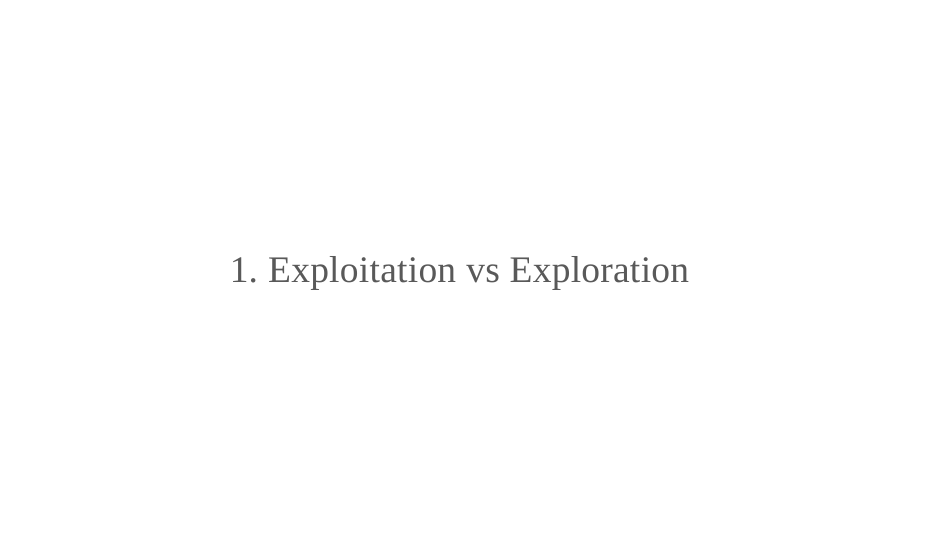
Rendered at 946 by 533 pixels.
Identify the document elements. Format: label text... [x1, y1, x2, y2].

title 1. Exploitation vs Exploration [193, 242, 753, 334]
